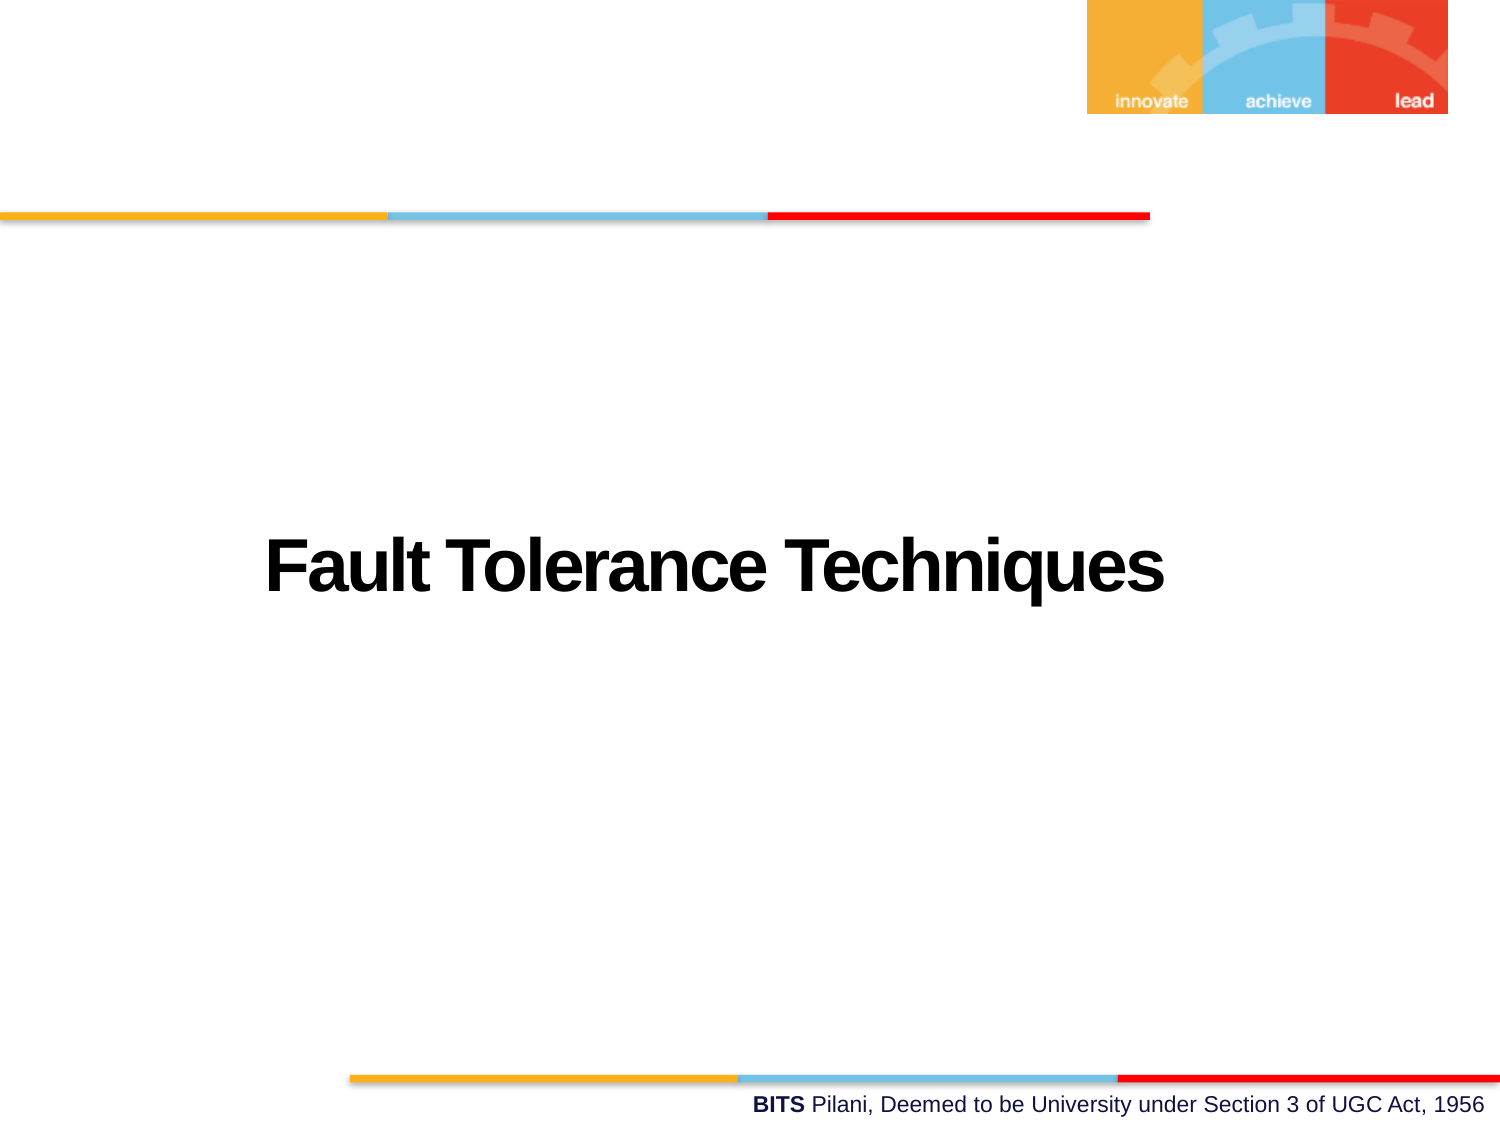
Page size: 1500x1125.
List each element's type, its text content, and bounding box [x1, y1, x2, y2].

list Fault Tolerance Techniques [249, 474, 1288, 663]
picture [1087, 0, 1448, 114]
